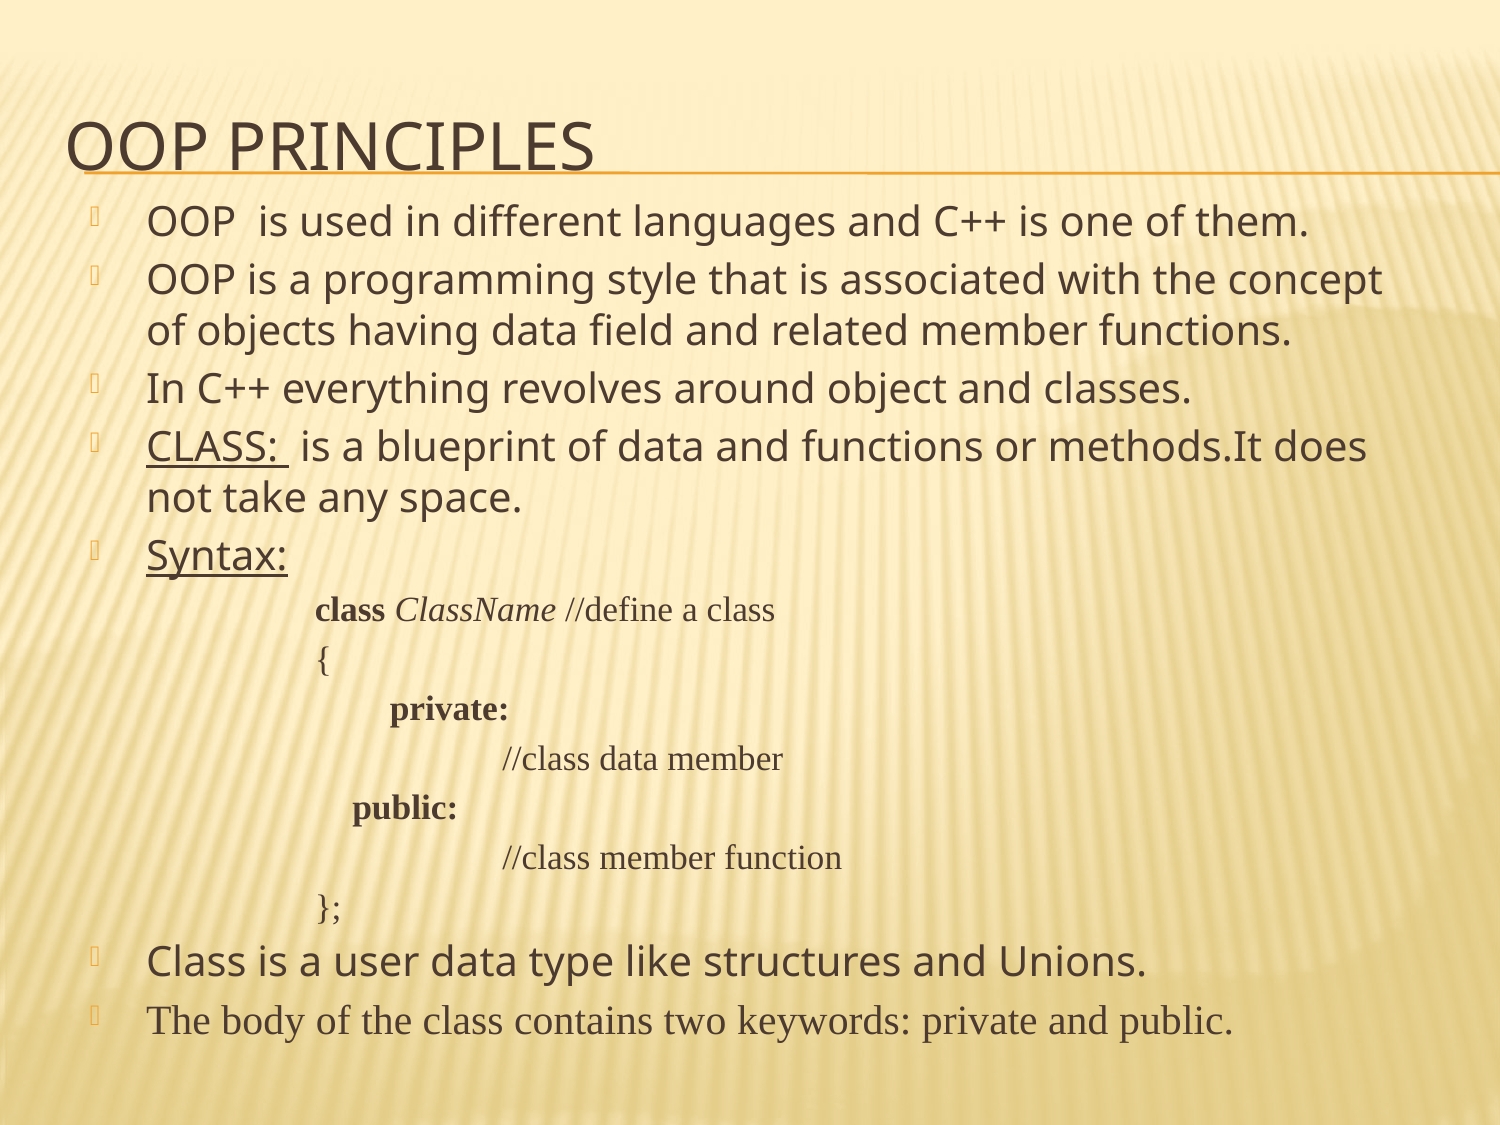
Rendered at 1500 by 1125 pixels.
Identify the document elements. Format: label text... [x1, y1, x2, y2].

title OOP PRINCIPLES [50, 75, 1475, 213]
list OOP is used in different languages and C++ is one of them. OOP is a programming style that is associated with the concept of objects having data field and related member functions. In C++ everything revolves around object and classes. CLASS: is a blueprint of data and functions or methods.It does not take any space. Syntax: class ClassName //define a class { private: //class data member public: //class member function }; Class is a user data type like structures and Unions. The body of the class contains two keywords: private and public. [75, 187, 1425, 1088]
